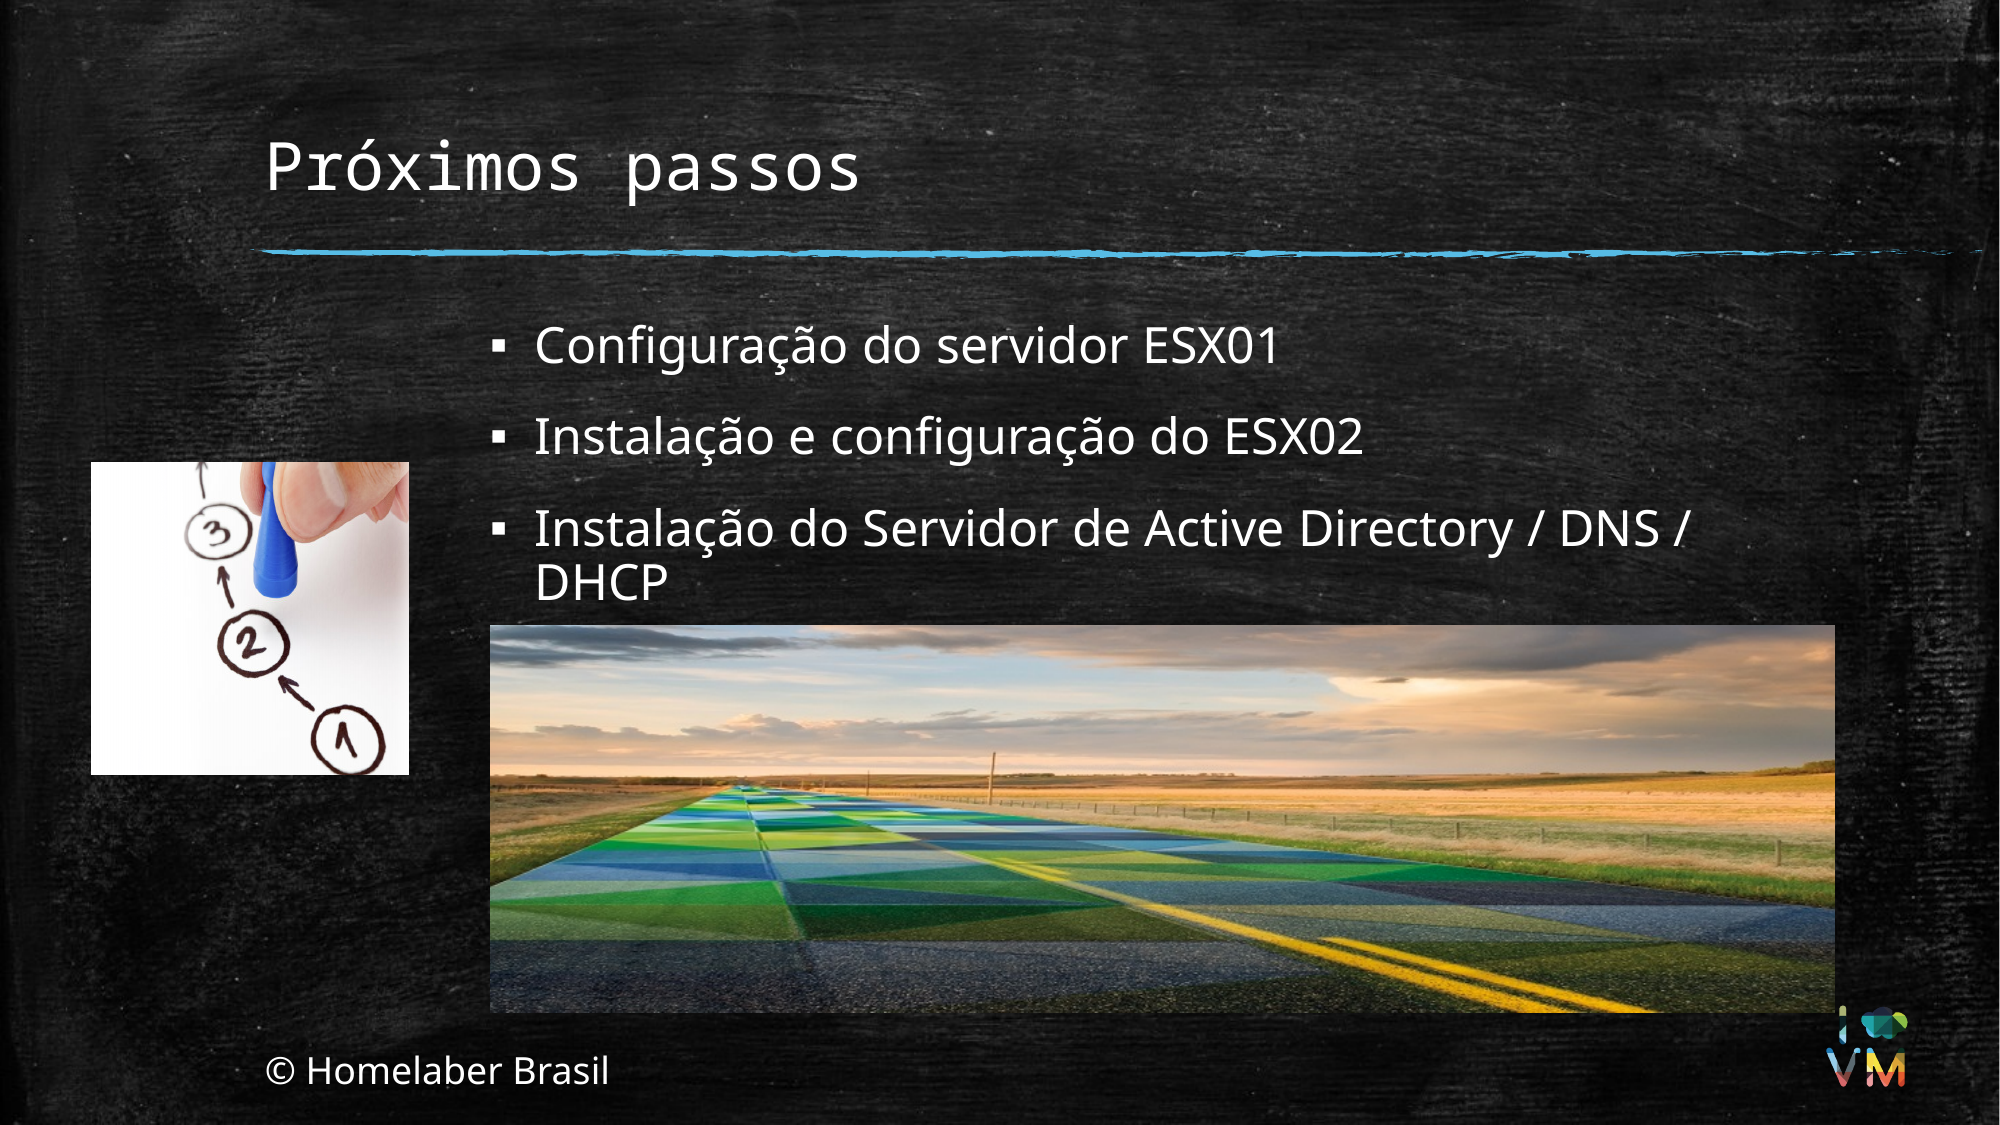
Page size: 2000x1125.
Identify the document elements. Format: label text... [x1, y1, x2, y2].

list Configuração do servidor ESX01 Instalação e configuração do ESX02 Instalação do Servidor de Active Directory / DNS / DHCP [474, 312, 1850, 1013]
picture [490, 625, 1921, 1096]
title Próximos passos [249, 45, 1750, 213]
footer © Homelaber Brasil [249, 1050, 1288, 1096]
picture [91, 462, 409, 775]
